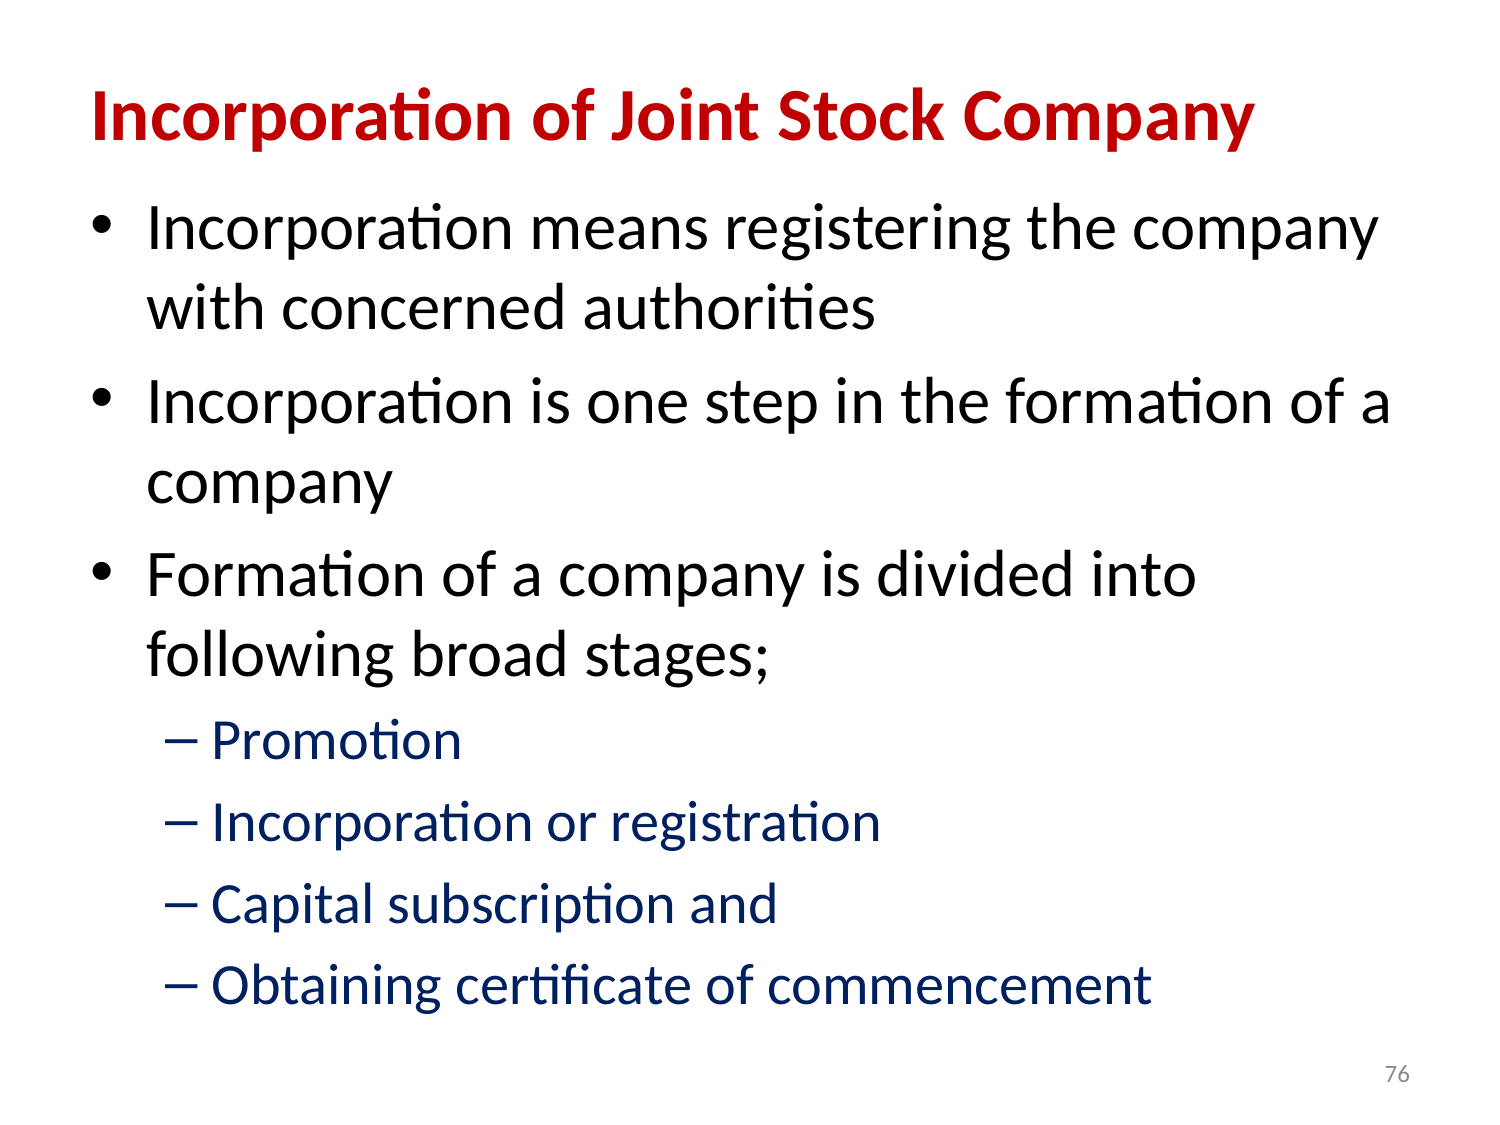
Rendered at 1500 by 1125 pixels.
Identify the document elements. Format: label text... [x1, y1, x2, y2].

slide_number 76 [1074, 1042, 1425, 1103]
list Incorporation means registering the company with concerned authorities Incorporation is one step in the formation of a company Formation of a company is divided into following broad stages; Promotion Incorporation or registration Capital subscription and Obtaining certificate of commencement [75, 175, 1425, 1043]
title Incorporation of Joint Stock Company [75, 45, 1425, 175]
